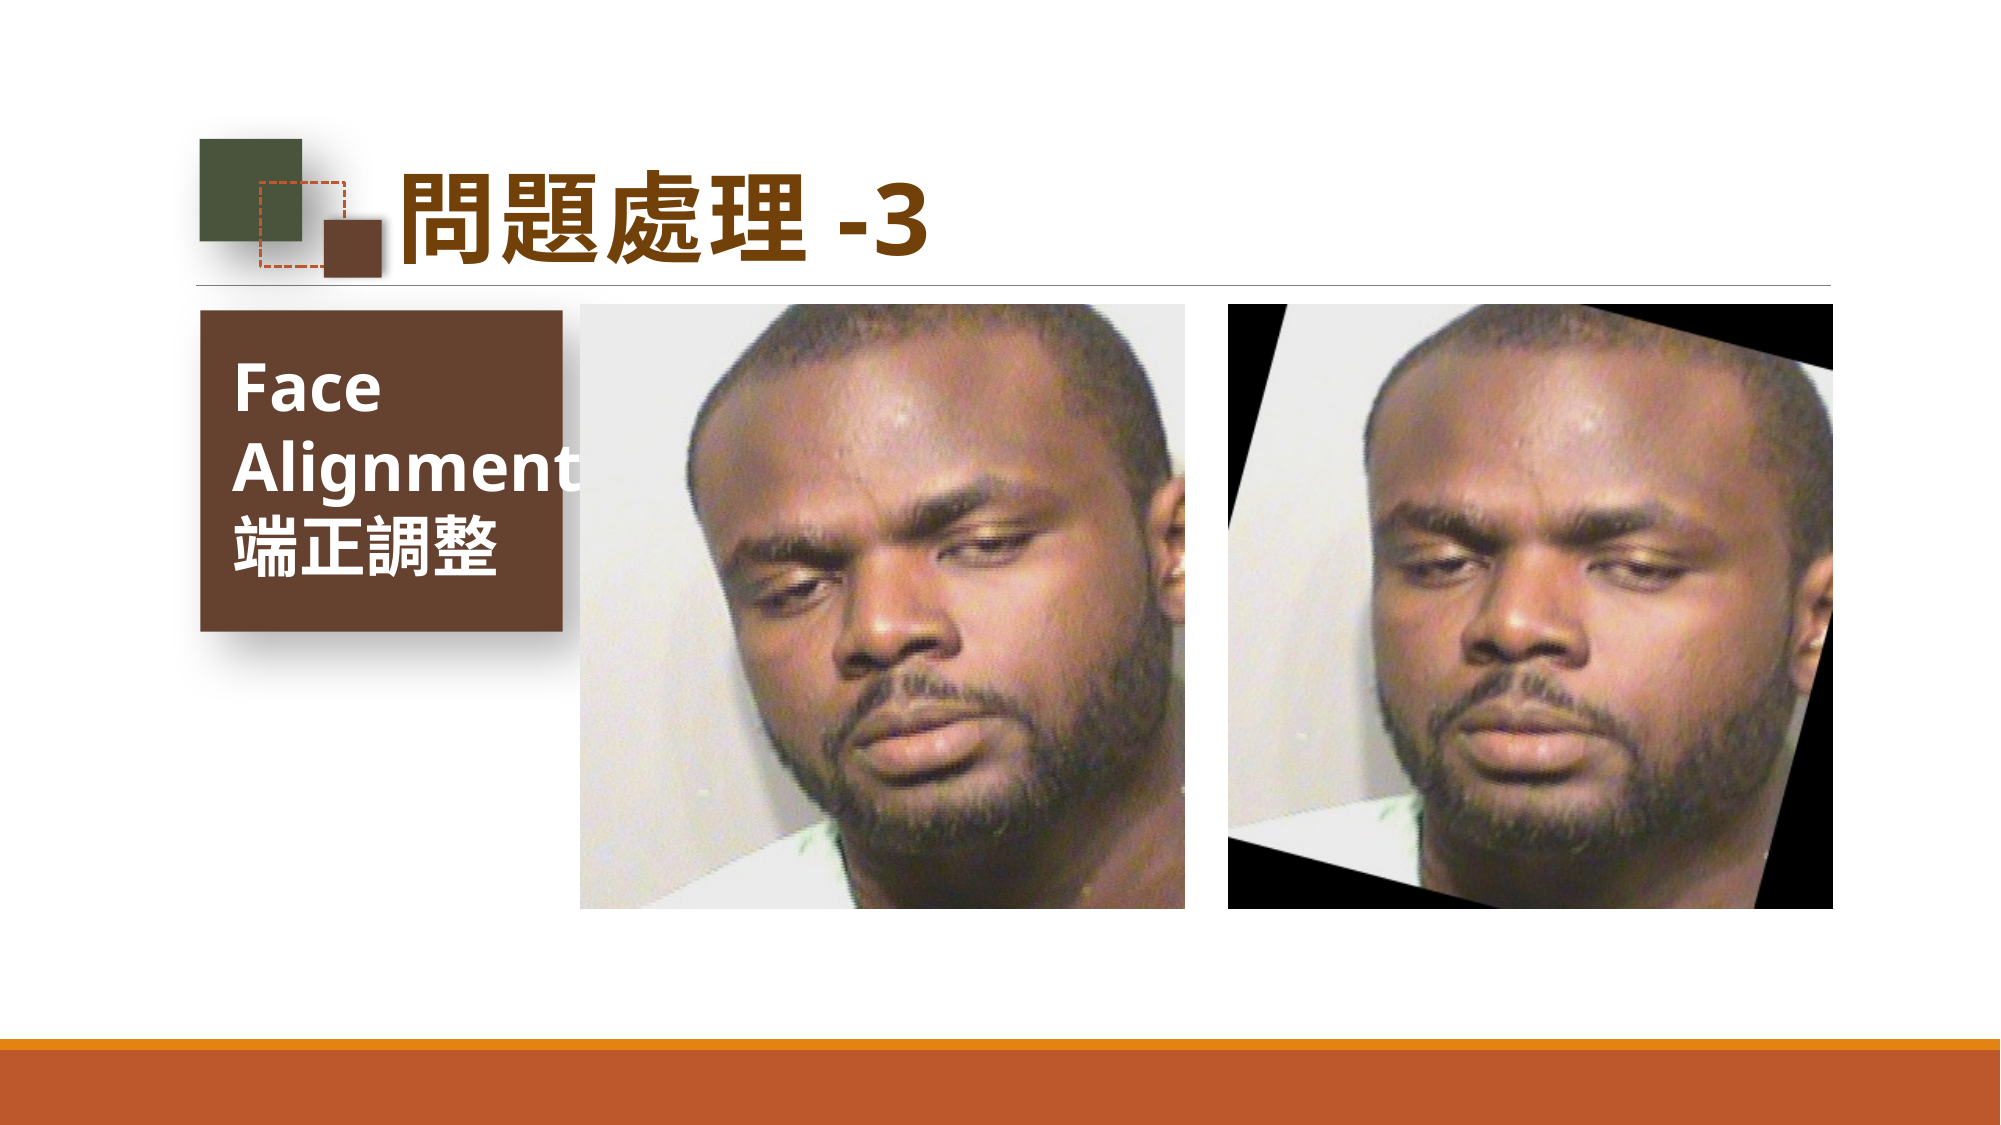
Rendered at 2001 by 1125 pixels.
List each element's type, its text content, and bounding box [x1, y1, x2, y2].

picture [579, 303, 1186, 910]
text_box 問題處理-3 [381, 122, 1014, 285]
text_box [199, 309, 564, 633]
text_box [199, 138, 383, 279]
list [1227, 303, 1834, 910]
text_box Face Alignment 端正調整 [217, 337, 576, 593]
